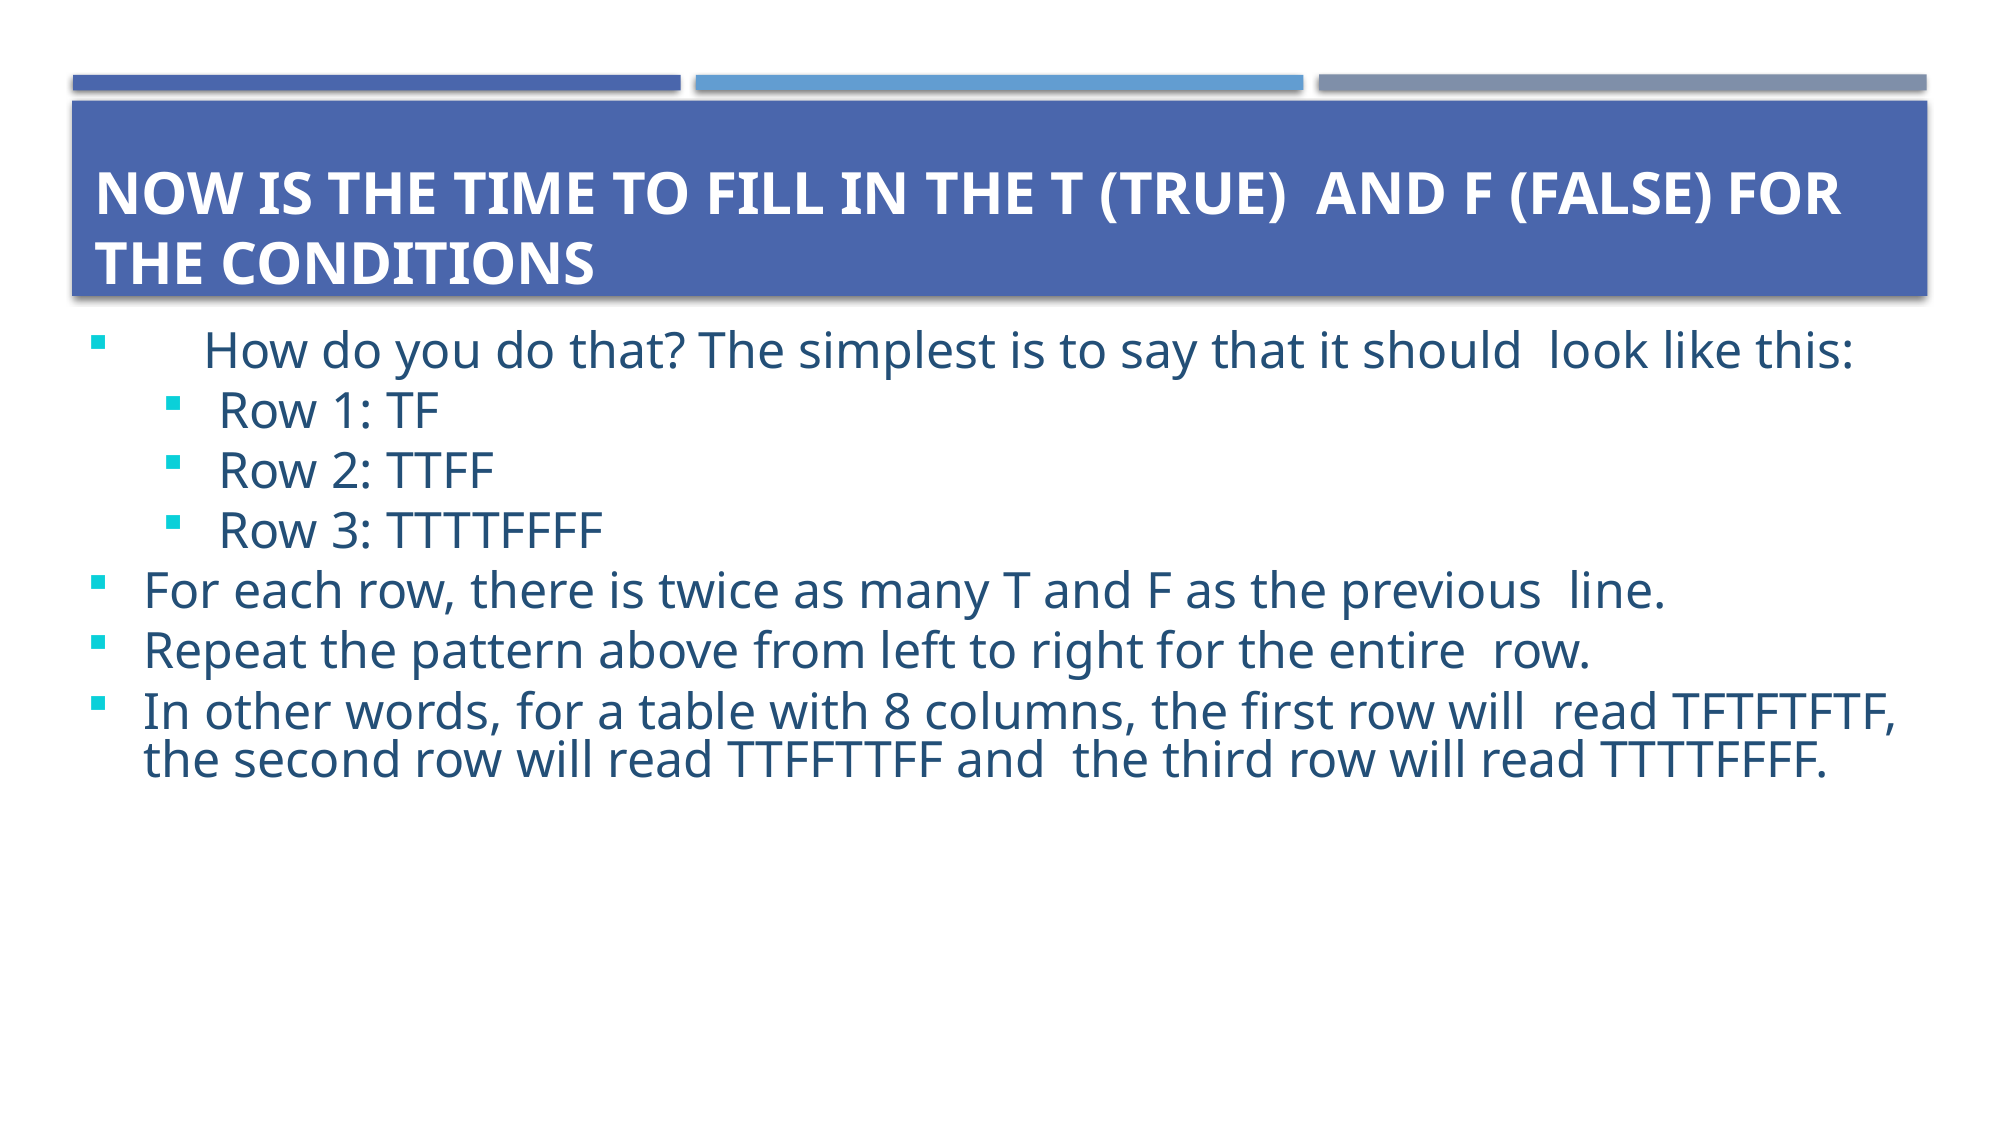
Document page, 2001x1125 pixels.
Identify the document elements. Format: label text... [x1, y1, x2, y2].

title Now is the time to fill in the T (TRUE) and F (FALSE) for the conditions [85, 89, 1911, 297]
text_box How do you do that? The simplest is to say that it should look like this: Row 1: TF Row 2: TTFF Row 3: TTTTFFFF For each row, there is twice as many T and F as the previous line. Repeat the pattern above from left to right for the entire row. In other words, for a table with 8 columns, the first row will read TFTFTFTF, the second row will read TTFFTTFF and the third row will read TTTTFFFF. [85, 316, 1911, 787]
